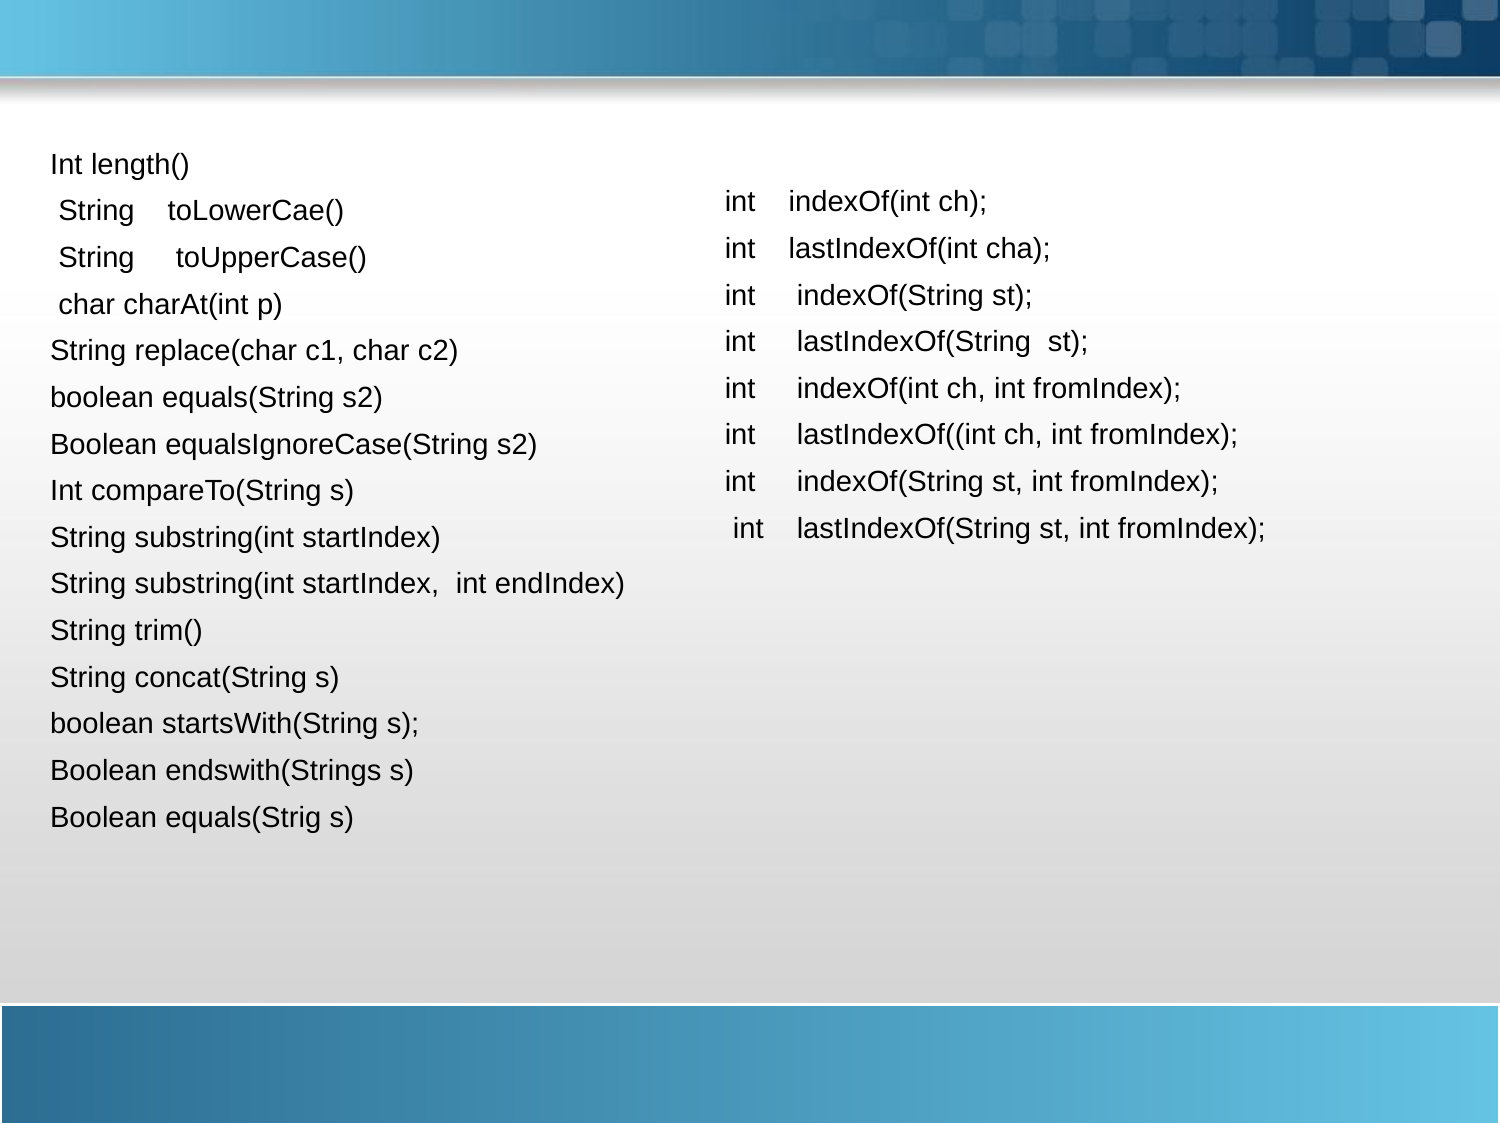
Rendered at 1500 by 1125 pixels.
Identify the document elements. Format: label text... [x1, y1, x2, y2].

picture [0, 0, 1500, 1004]
list Int length() String toLowerCae() String toUpperCase() char charAt(int p) String replace(char c1, char c2) boolean equals(String s2) Boolean equalsIgnoreCase(String s2) Int compareTo(String s) String substring(int startIndex) String substring(int startIndex, int endIndex) String trim() String concat(String s) boolean startsWith(String s); Boolean endswith(Strings s) Boolean equals(Strig s) [50, 137, 650, 875]
text_box int indexOf(int ch); int lastIndexOf(int cha); int indexOf(String st); int lastIndexOf(String st); int indexOf(int ch, int fromIndex); int lastIndexOf((int ch, int fromIndex); int indexOf(String st, int fromIndex); int lastIndexOf(String st, int fromIndex); [699, 174, 1379, 563]
text_box [0, 1004, 1500, 1125]
